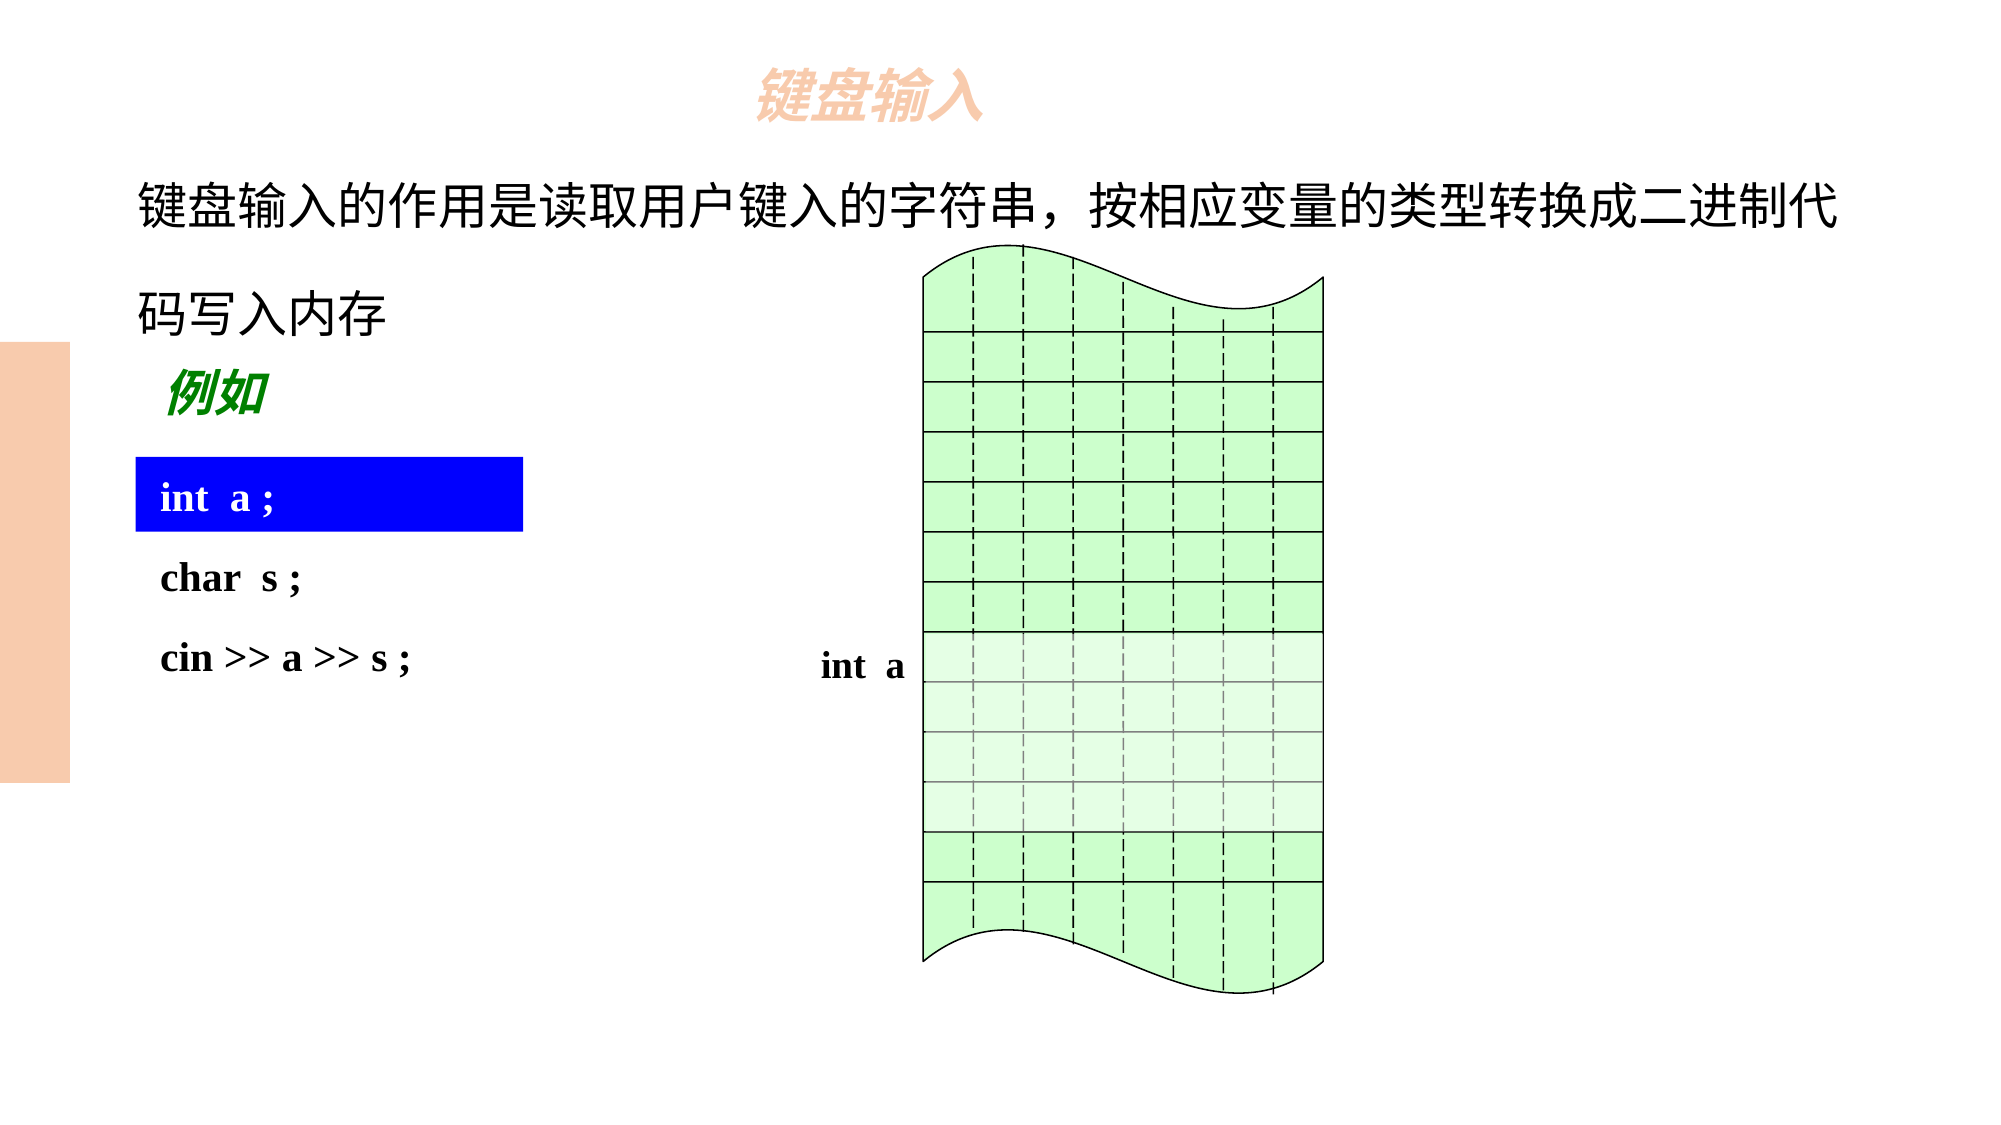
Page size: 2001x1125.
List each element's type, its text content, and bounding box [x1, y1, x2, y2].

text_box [923, 244, 1324, 995]
text_box [0, 341, 71, 784]
text_box int a ; char s ; cin >> a >> s ; [145, 431, 586, 687]
text_box 键盘输入 [736, 23, 1974, 174]
text_box int a [806, 631, 921, 694]
text_box [135, 456, 145, 532]
text_box 键盘输入的作用是读取用户键入的字符串，按相应变量的类型转换成二进制代码写入内存 [123, 119, 1885, 350]
text_box 例如 [148, 347, 395, 429]
